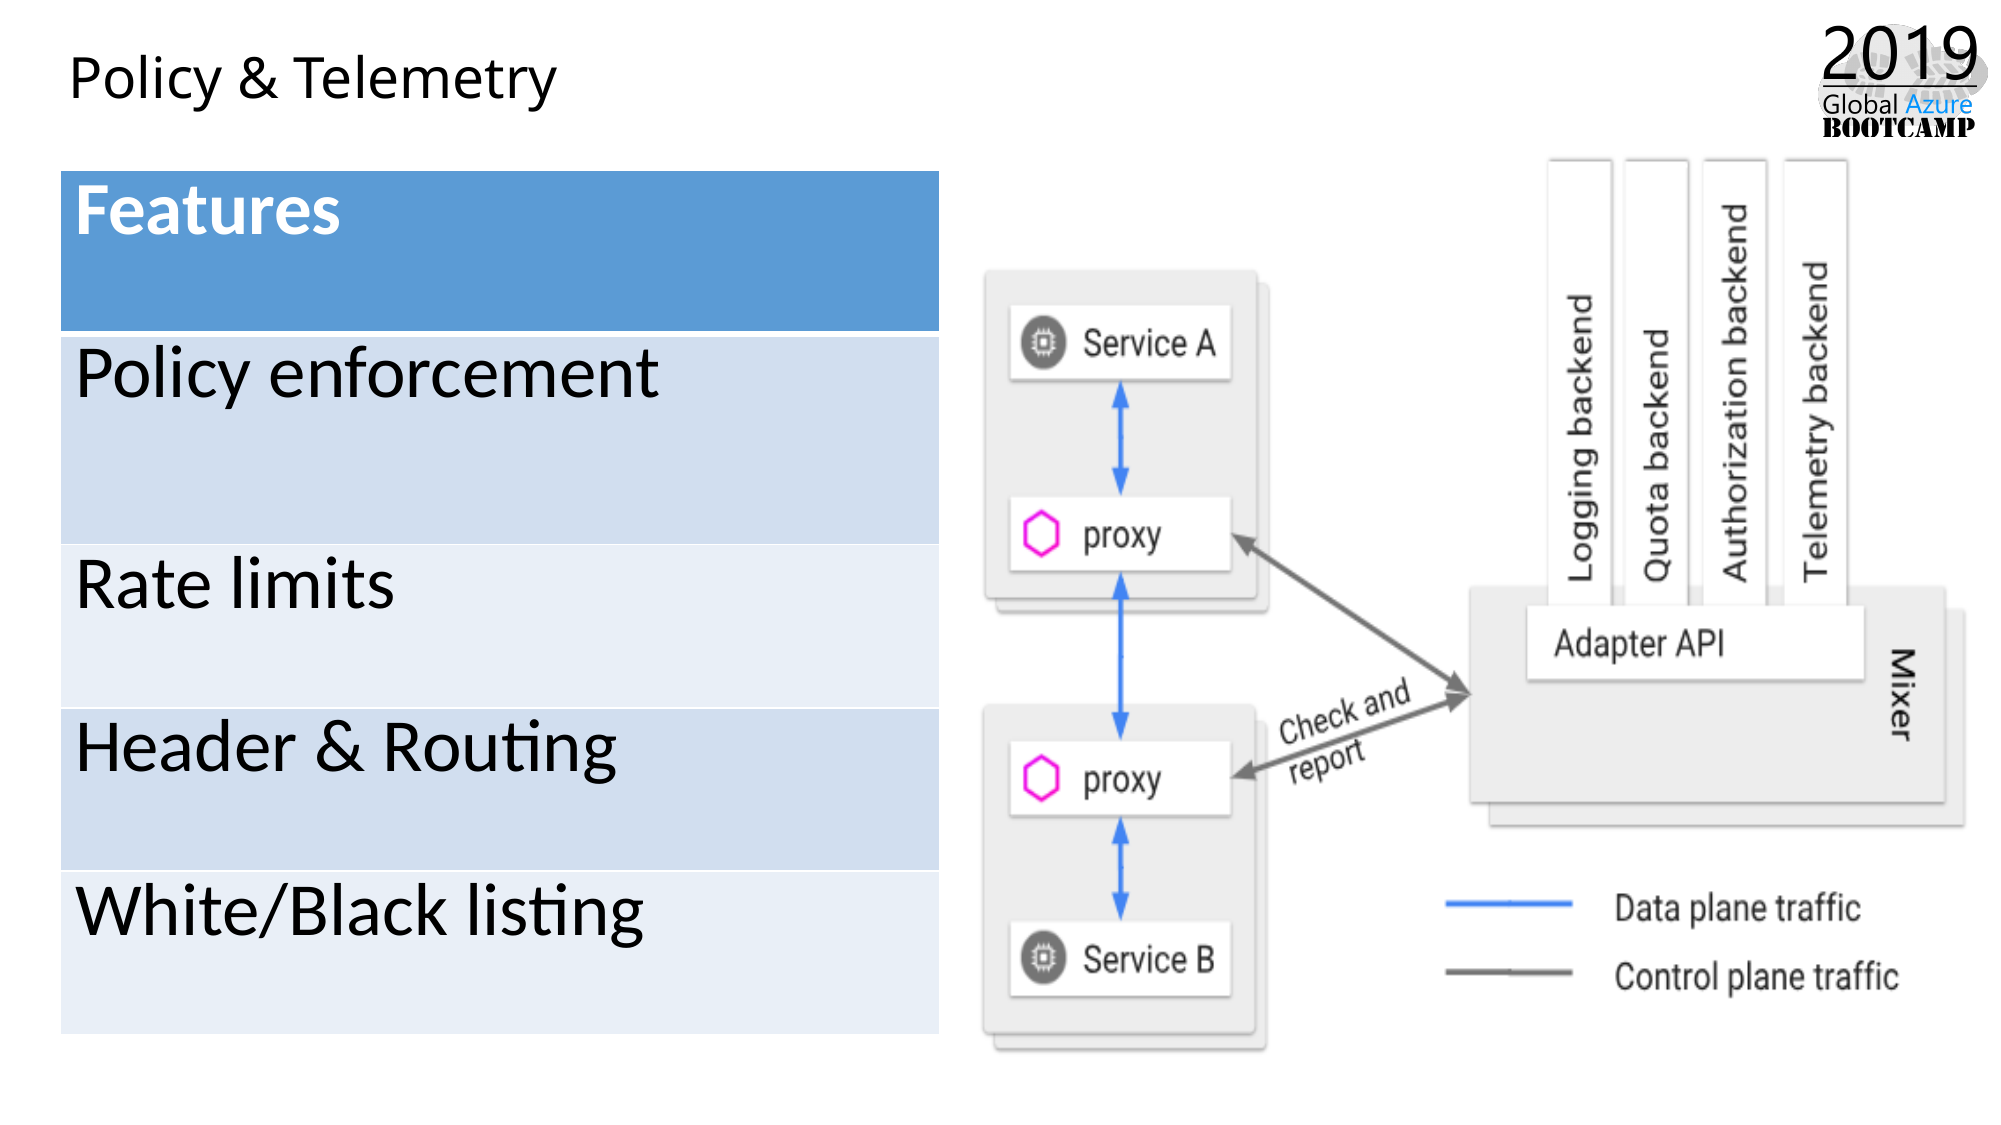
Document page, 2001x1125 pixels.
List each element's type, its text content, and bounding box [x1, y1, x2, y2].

table_cell Header & Routing [61, 709, 932, 870]
picture [932, 0, 2000, 1084]
table_cell Policy enforcement [61, 337, 932, 544]
table_header Features [61, 171, 932, 331]
title Policy & Telemetry [53, 41, 1779, 119]
table_cell White/Black listing [61, 872, 932, 1034]
table_cell Rate limits [61, 545, 932, 707]
